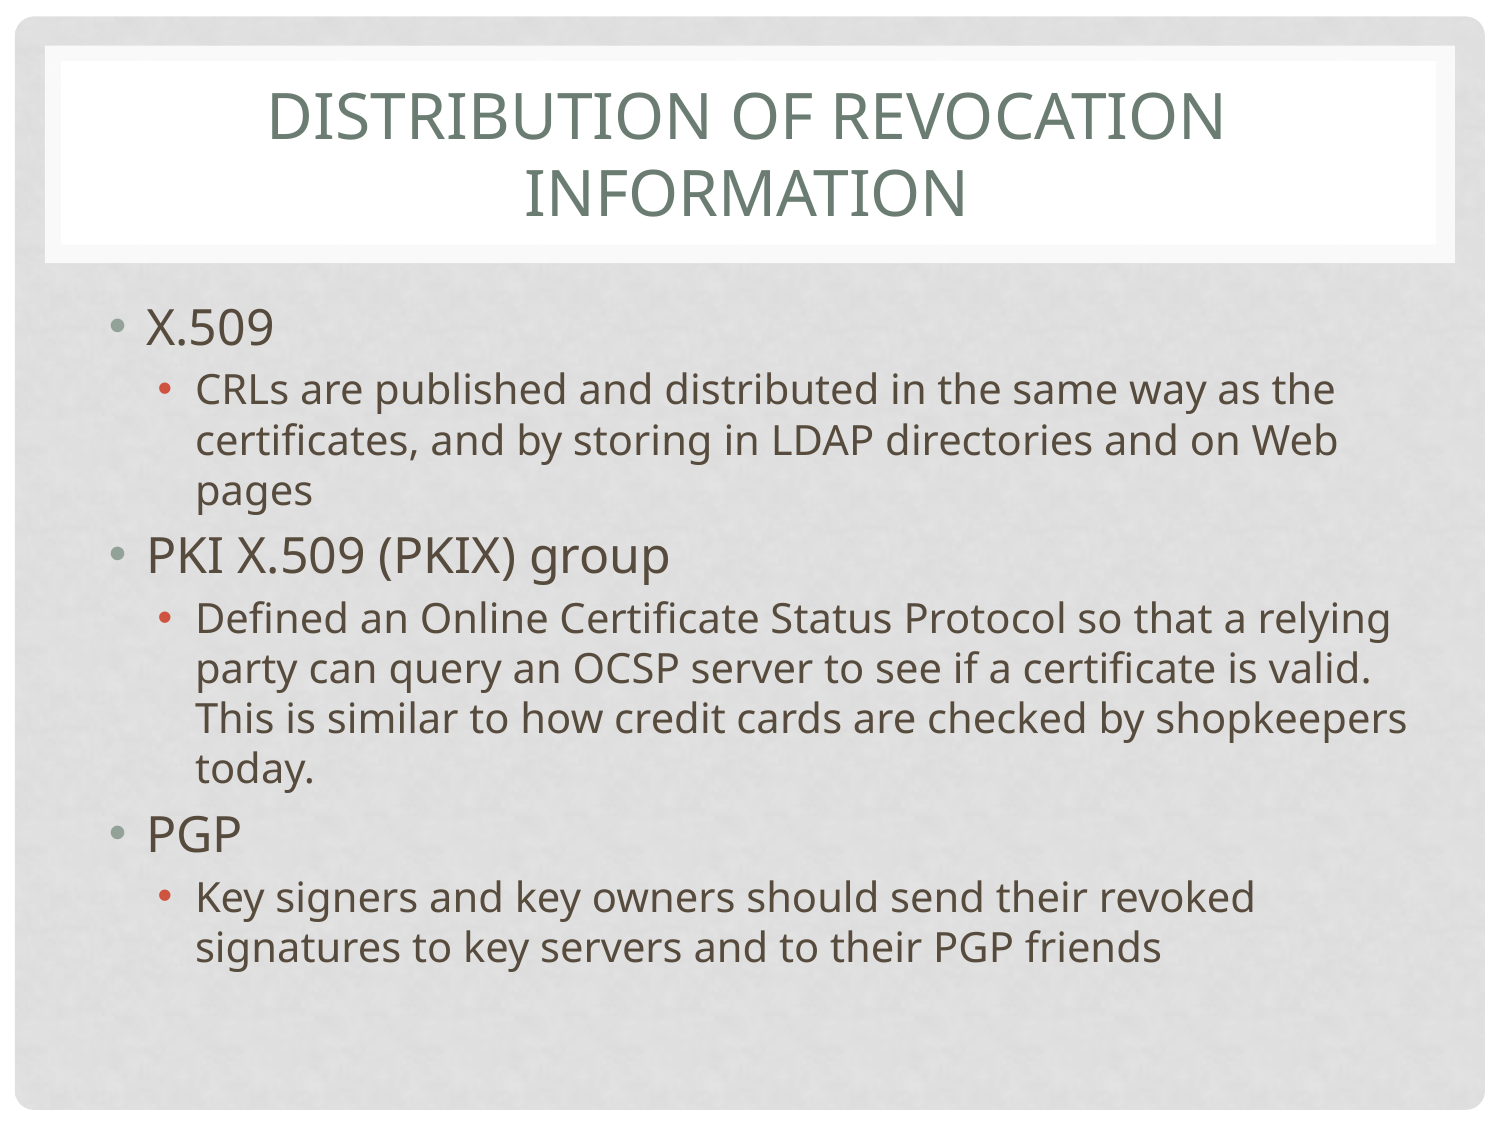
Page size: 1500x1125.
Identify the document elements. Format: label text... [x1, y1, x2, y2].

list X.509 CRLs are published and distributed in the same way as the certificates, and by storing in LDAP directories and on Web pages PKI X.509 (PKIX) group Defined an Online Certificate Status Protocol so that a relying party can query an OCSP server to see if a certificate is valid. This is similar to how credit cards are checked by shopkeepers today. PGP Key signers and key owners should send their revoked signatures to key servers and to their PGP friends [75, 287, 1425, 1125]
picture [14, 16, 1485, 1110]
title DISTRIBUTION OF REVOCATION INFORMATION [69, 66, 1425, 238]
